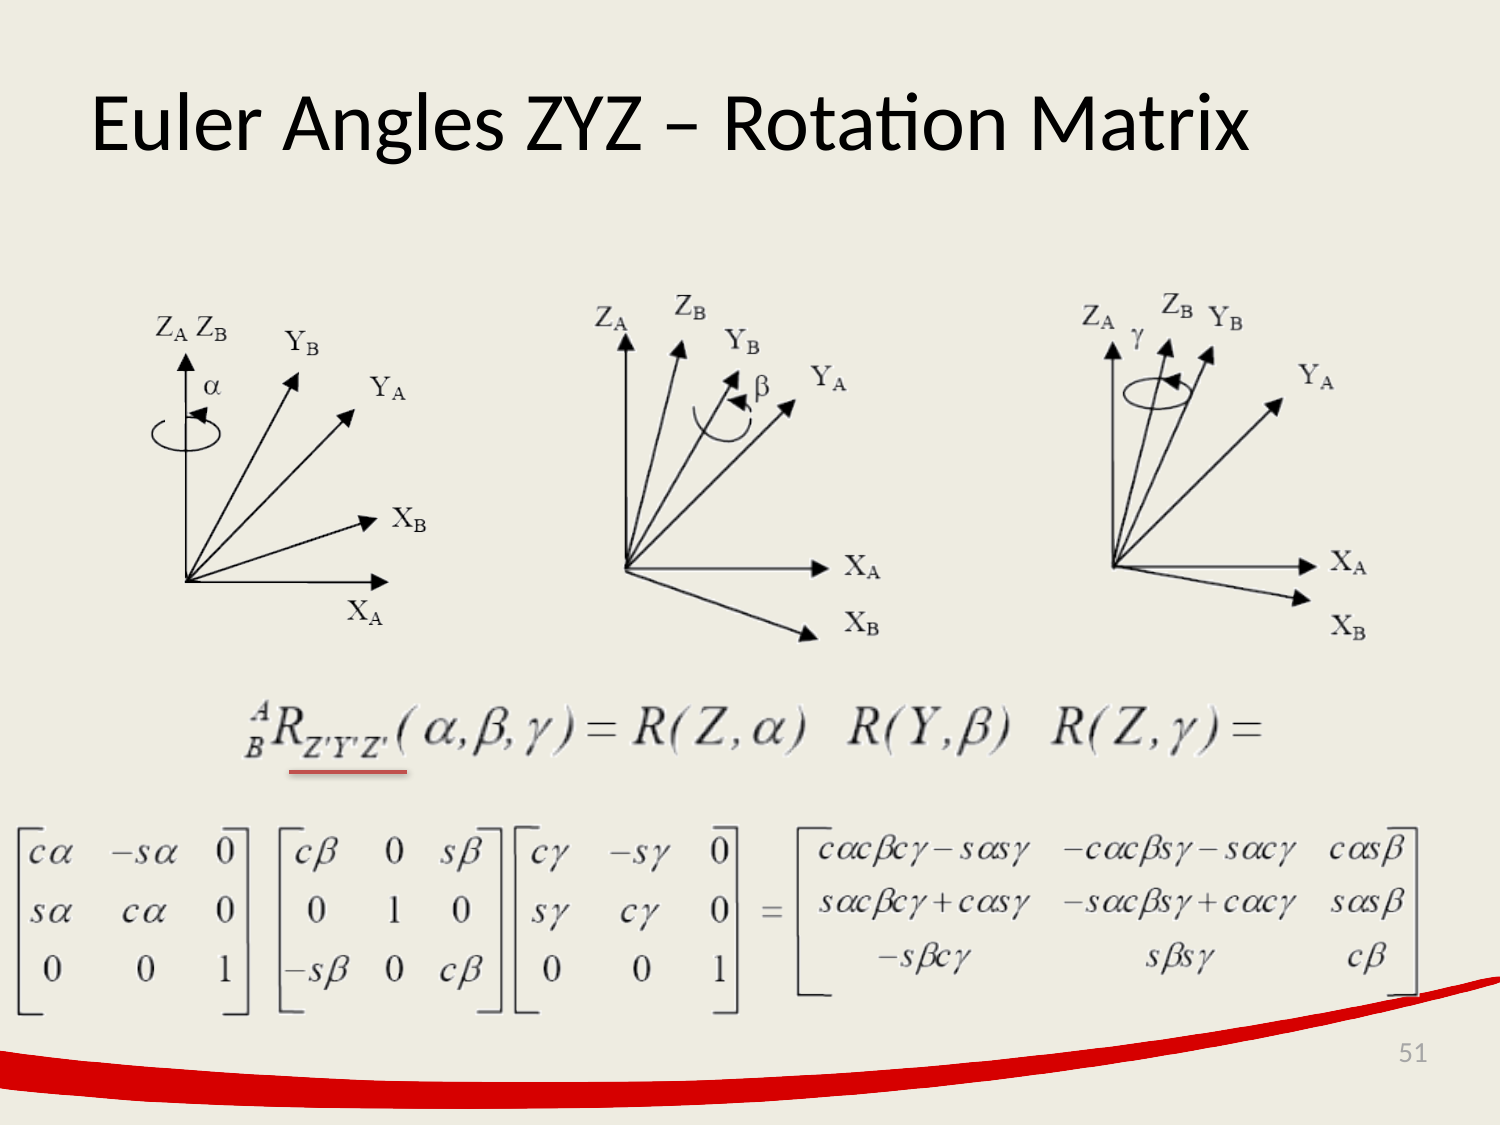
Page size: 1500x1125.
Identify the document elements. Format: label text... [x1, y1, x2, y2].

picture [1021, 236, 1430, 645]
picture [212, 674, 1294, 772]
picture [76, 242, 470, 638]
title Euler Angles ZYZ – Rotation Matrix [75, 45, 1425, 190]
picture [0, 806, 1500, 1109]
picture [548, 236, 952, 646]
